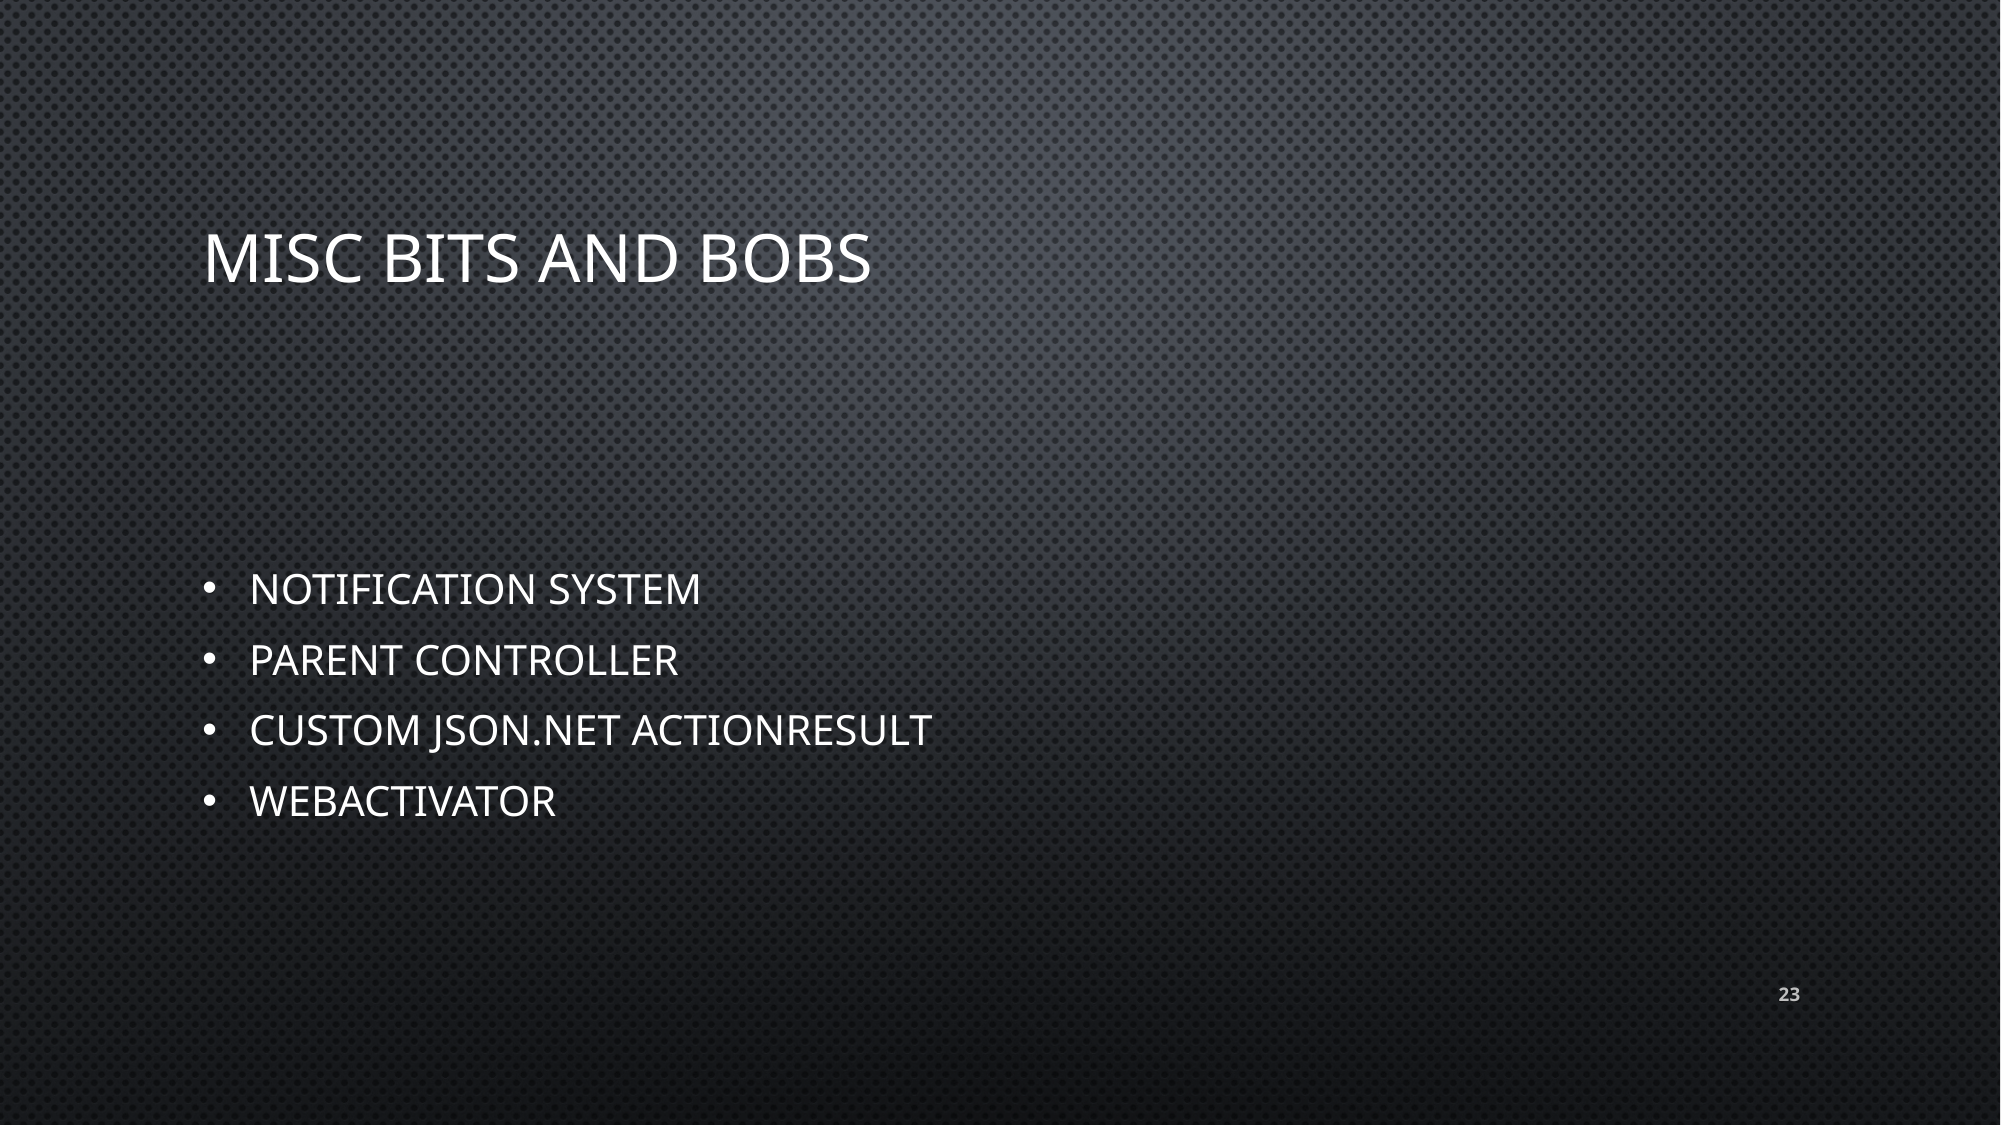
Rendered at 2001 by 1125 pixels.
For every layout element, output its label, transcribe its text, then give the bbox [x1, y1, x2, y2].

slide_number 23 [1724, 965, 1816, 1025]
list Notification System Parent Controller Custom JSON.NET ActionResult WebActivator [187, 437, 1813, 950]
title Misc Bits and Bobs [187, 99, 1813, 413]
